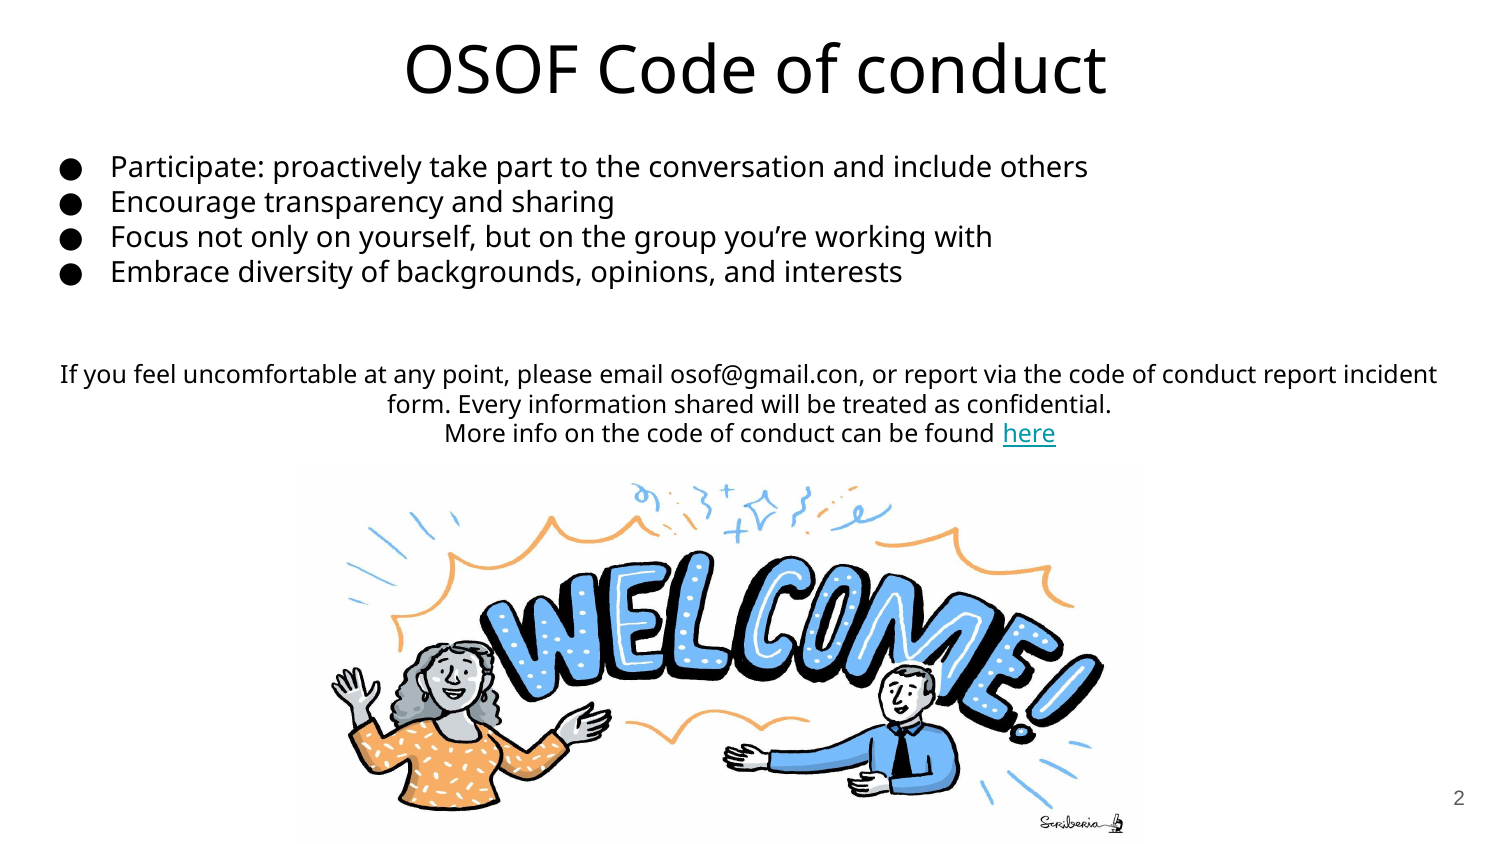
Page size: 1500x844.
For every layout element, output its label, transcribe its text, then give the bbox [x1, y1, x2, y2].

title OSOF Code of conduct [56, 12, 1455, 133]
slide_number ‹#› [1389, 764, 1480, 830]
title Participate: proactively take part to the conversation and include others Encourage transparency and sharing Focus not only on yourself, but on the group you’re working with Embrace diversity of backgrounds, opinions, and interests If you feel uncomfortable at any point, please email osof@gmail.con, or report via the code of conduct report incident form. Every information shared will be treated as confidential. More info on the code of conduct can be found here [20, 133, 1480, 533]
picture [297, 463, 1140, 844]
